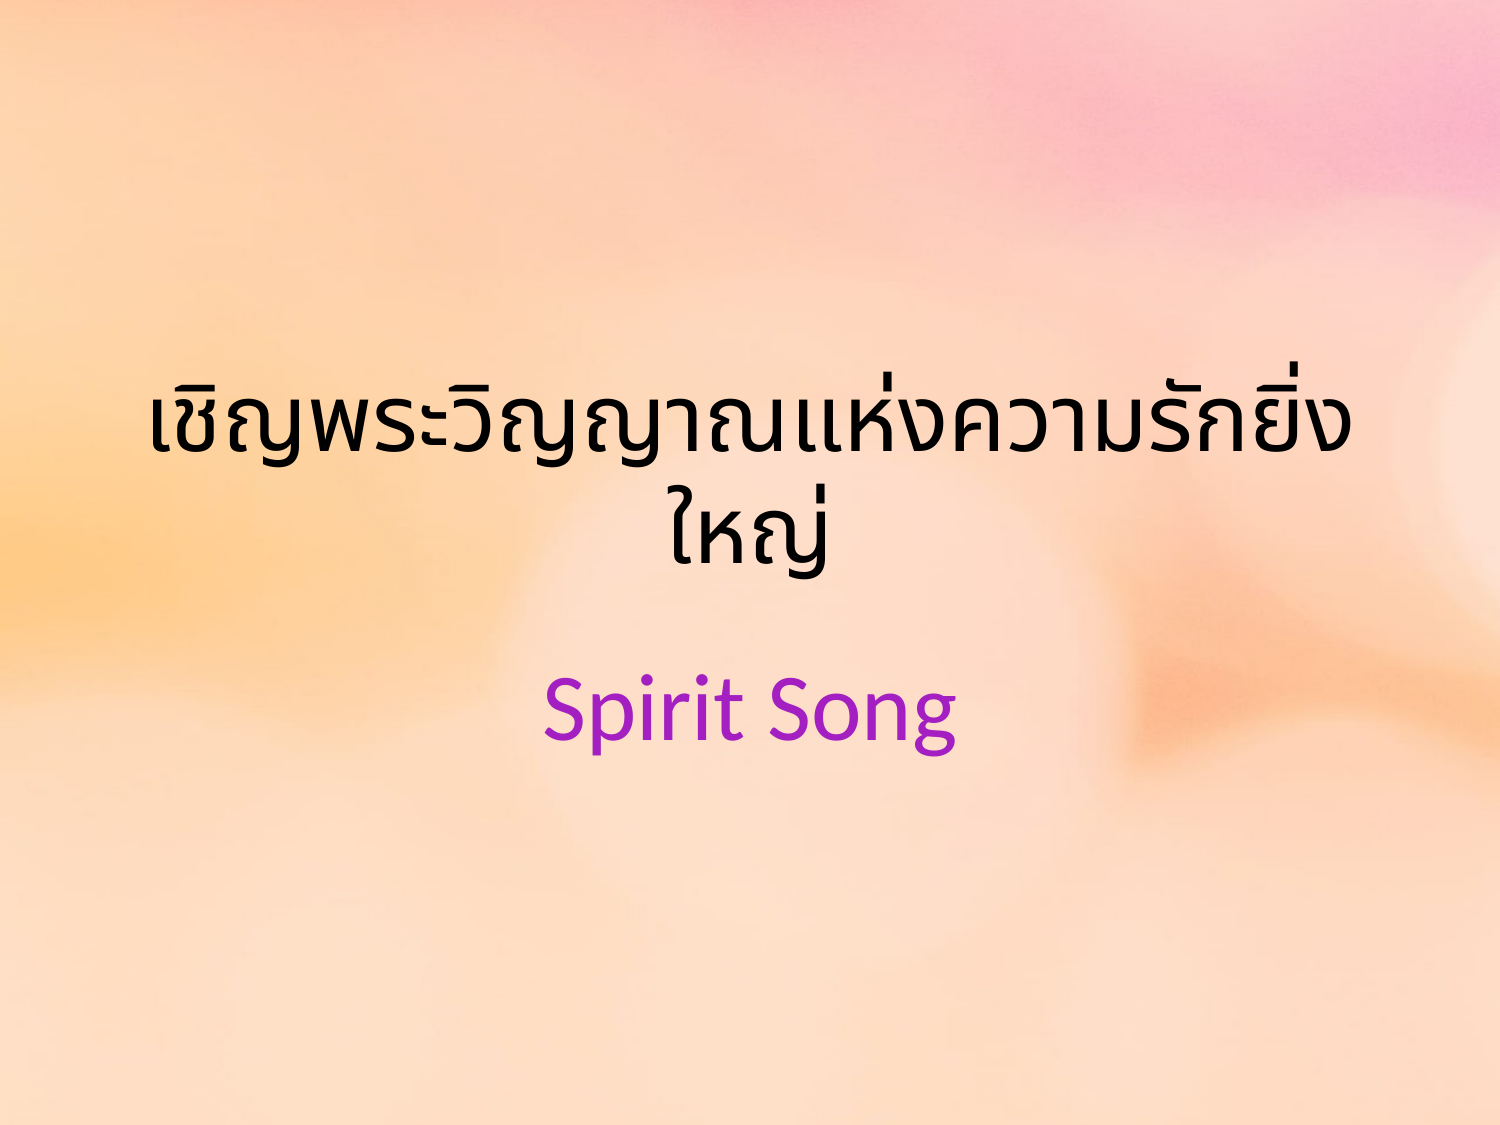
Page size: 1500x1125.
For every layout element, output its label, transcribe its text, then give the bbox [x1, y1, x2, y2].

picture [0, 0, 1500, 1125]
title เชิญพระวิญญาณแห่งความรักยิ่งใหญ่ [112, 349, 1388, 591]
subtitle Spirit Song [225, 637, 1275, 925]
